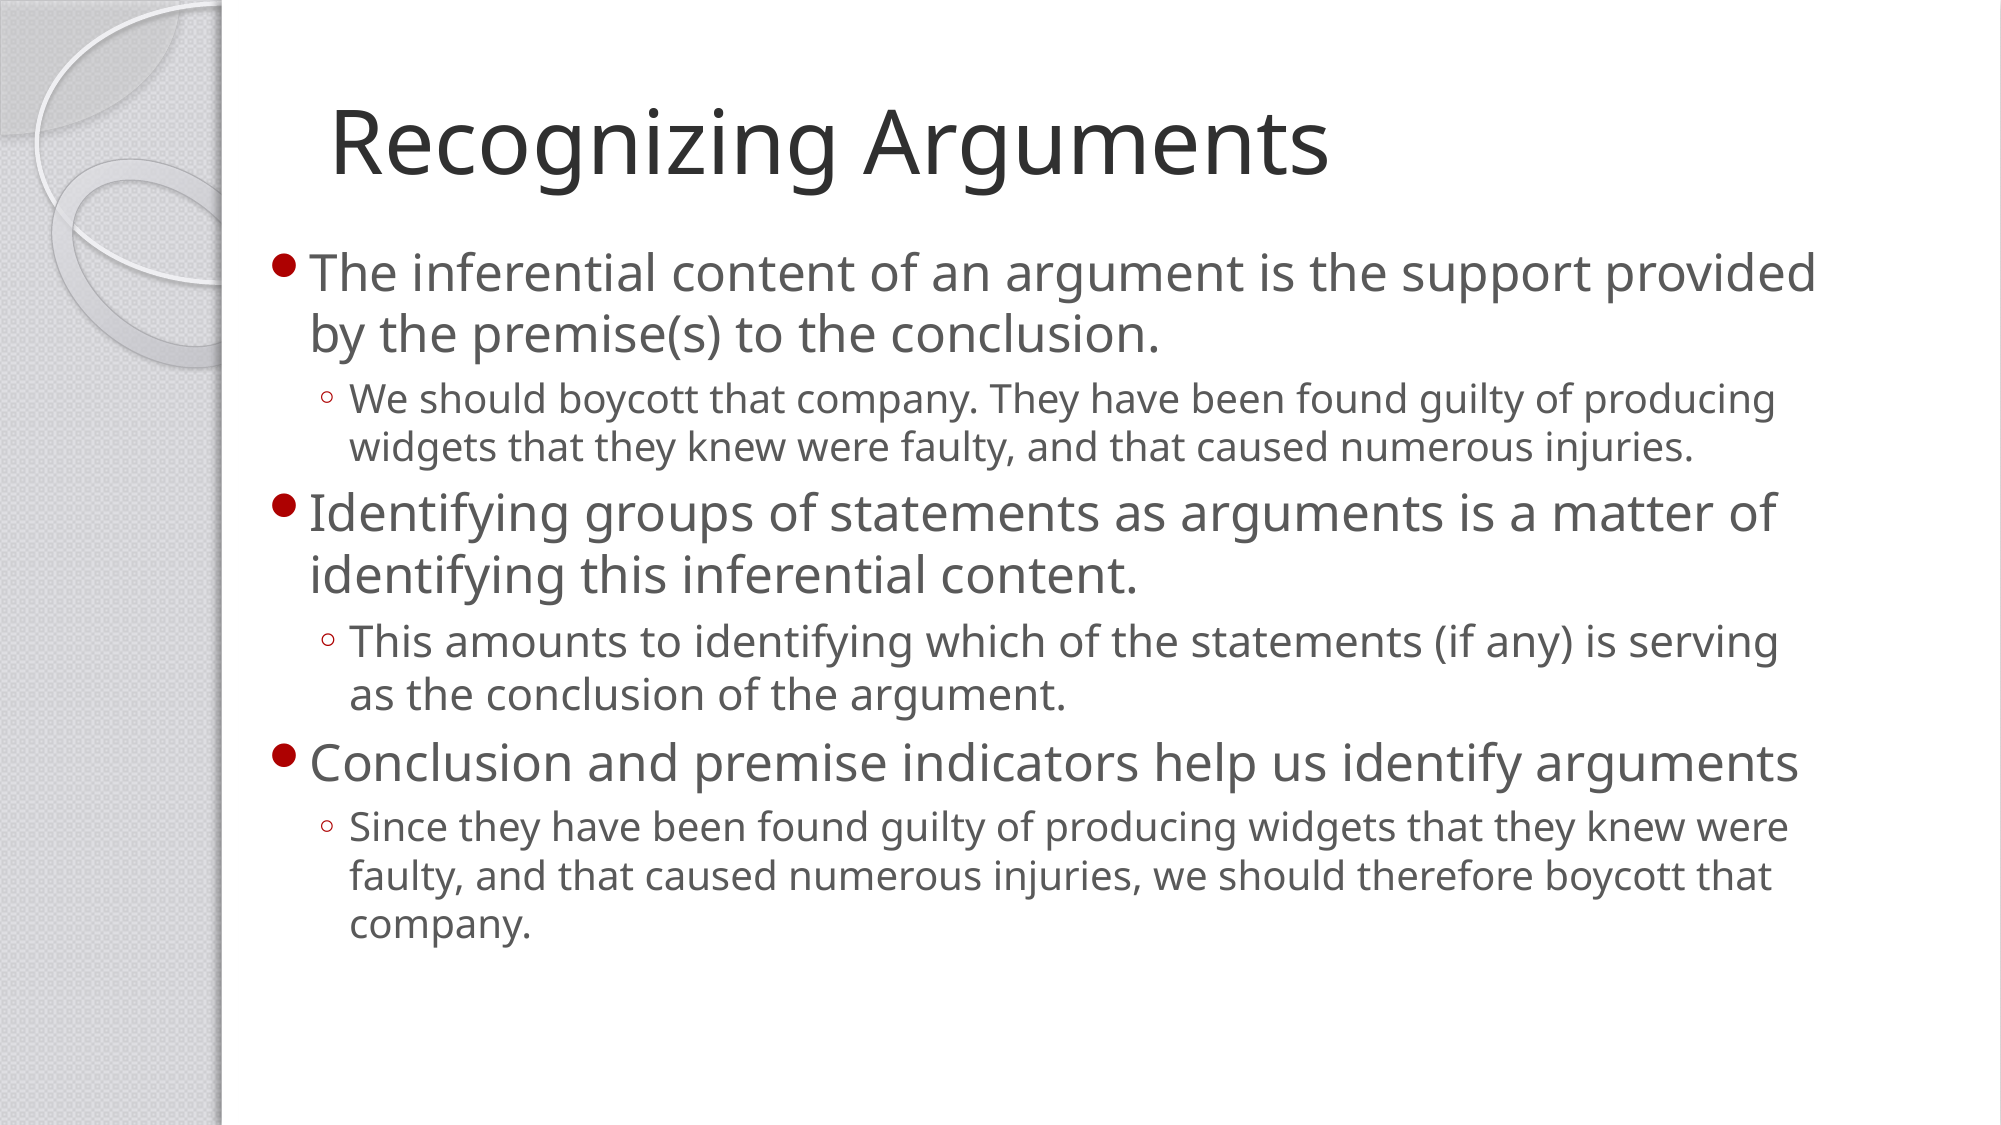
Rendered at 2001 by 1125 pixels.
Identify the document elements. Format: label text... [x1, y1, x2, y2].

title Recognizing Arguments [313, 45, 1954, 233]
list The inferential content of an argument is the support provided by the premise(s) to the conclusion. We should boycott that company. They have been found guilty of producing widgets that they knew were faulty, and that caused numerous injuries. Identifying groups of statements as arguments is a matter of identifying this inferential content. This amounts to identifying which of the statements (if any) is serving as the conclusion of the argument. Conclusion and premise indicators help us identify arguments Since they have been found guilty of producing widgets that they knew were faulty, and that caused numerous injuries, we should therefore boycott that company. [242, 232, 1851, 1035]
